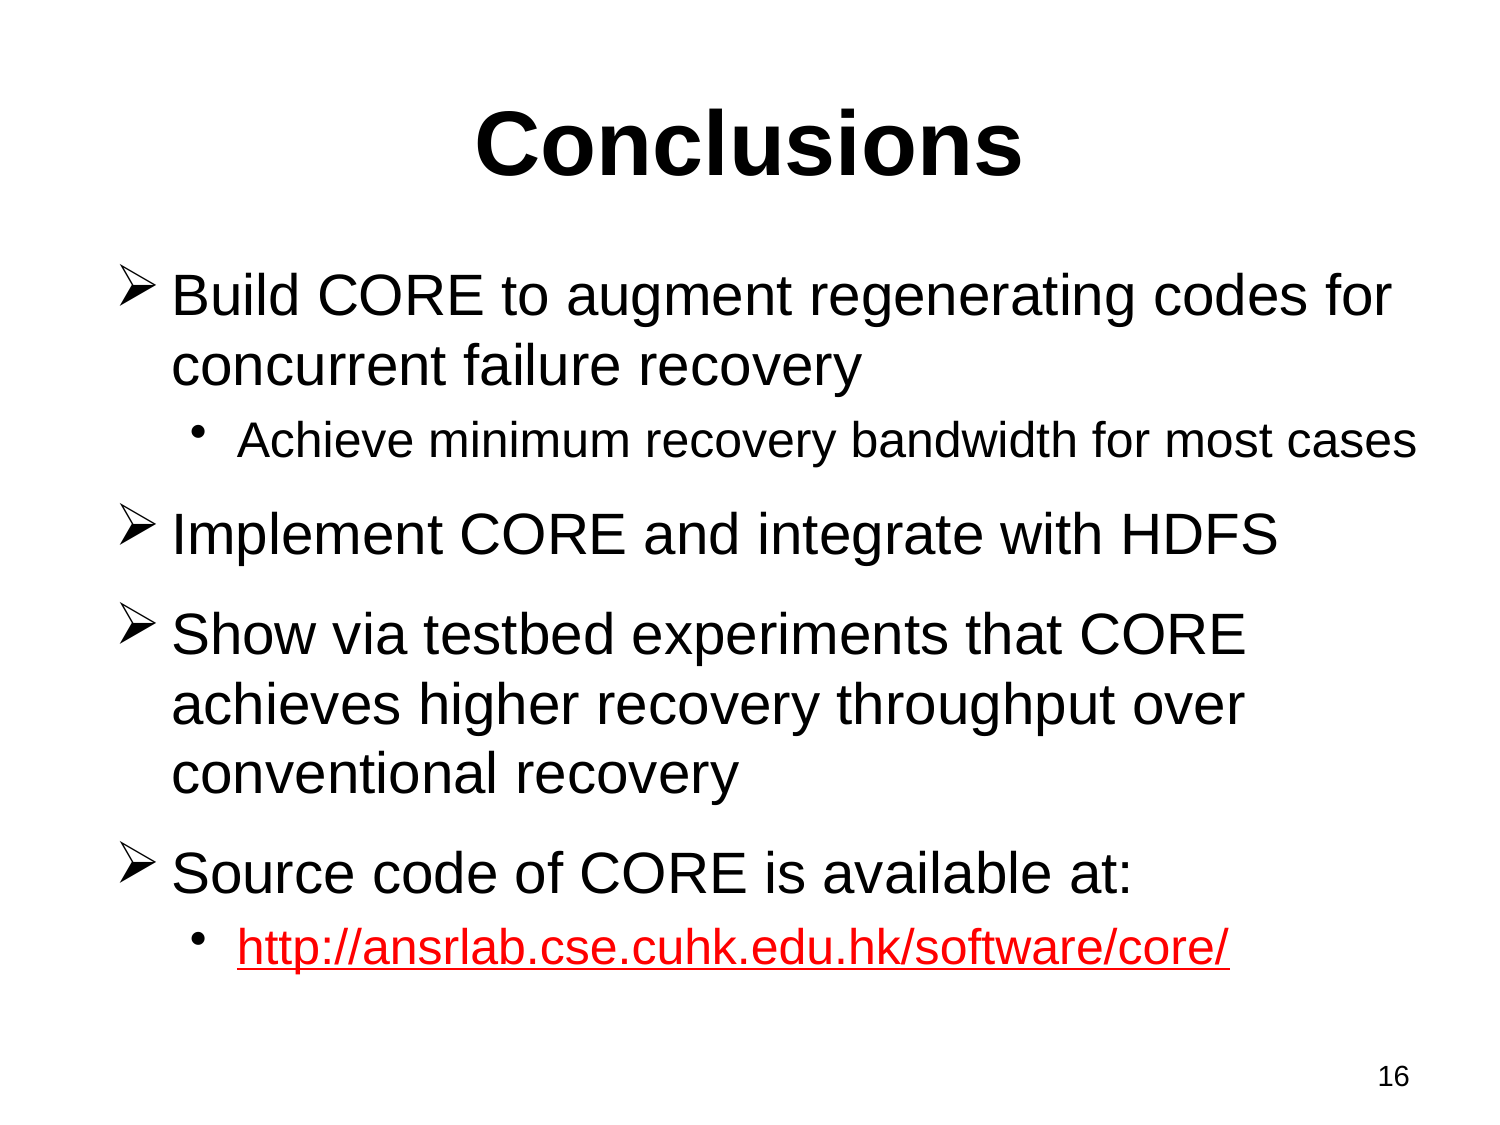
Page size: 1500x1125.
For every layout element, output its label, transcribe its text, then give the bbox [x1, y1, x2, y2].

list Build CORE to augment regenerating codes for concurrent failure recovery Achieve minimum recovery bandwidth for most cases Implement CORE and integrate with HDFS Show via testbed experiments that CORE achieves higher recovery throughput over conventional recovery Source code of CORE is available at: http://ansrlab.cse.cuhk.edu.hk/software/core/ [99, 249, 1435, 1063]
title Conclusions [75, 45, 1425, 233]
slide_number 16 [1074, 1050, 1425, 1103]
